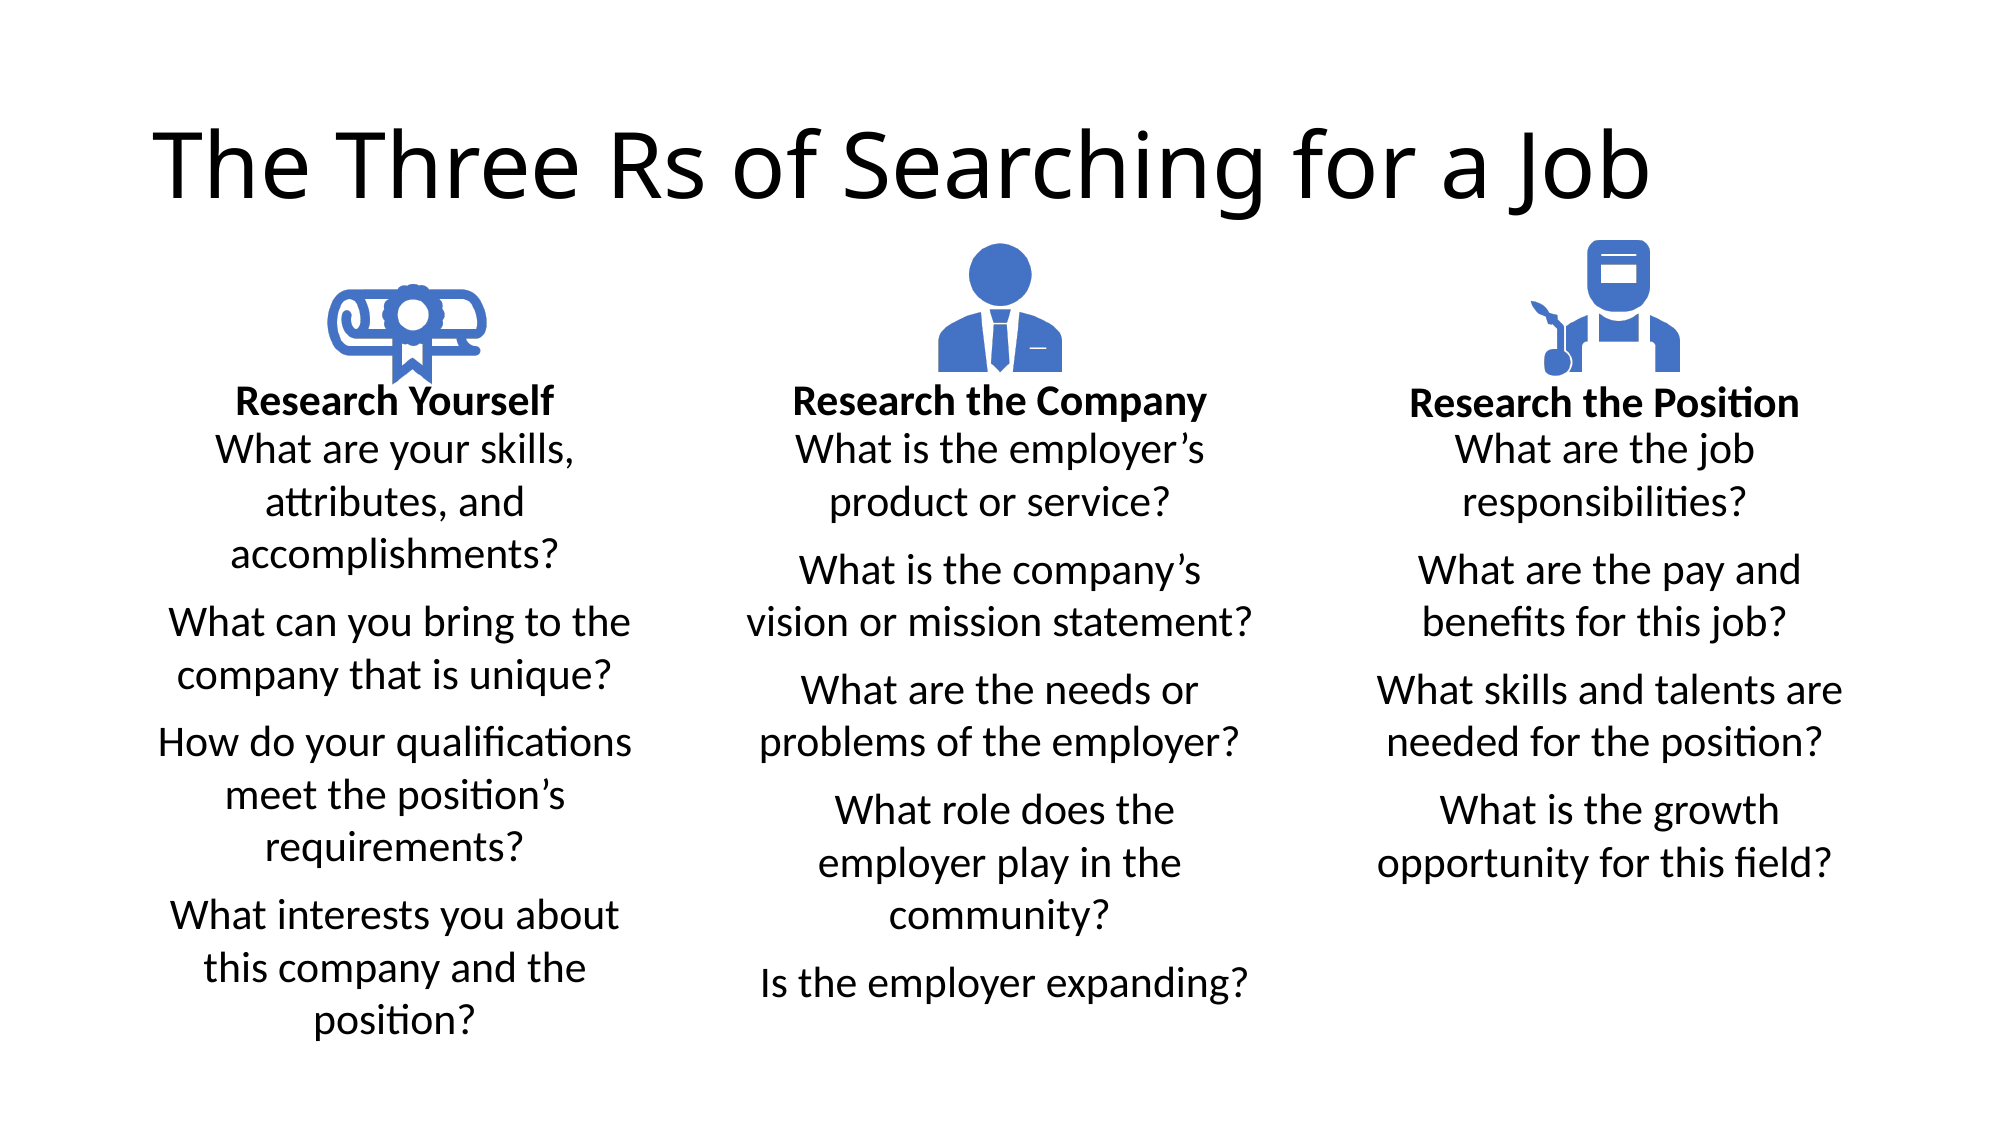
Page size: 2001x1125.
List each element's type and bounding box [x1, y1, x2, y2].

list [137, 59, 1863, 1107]
